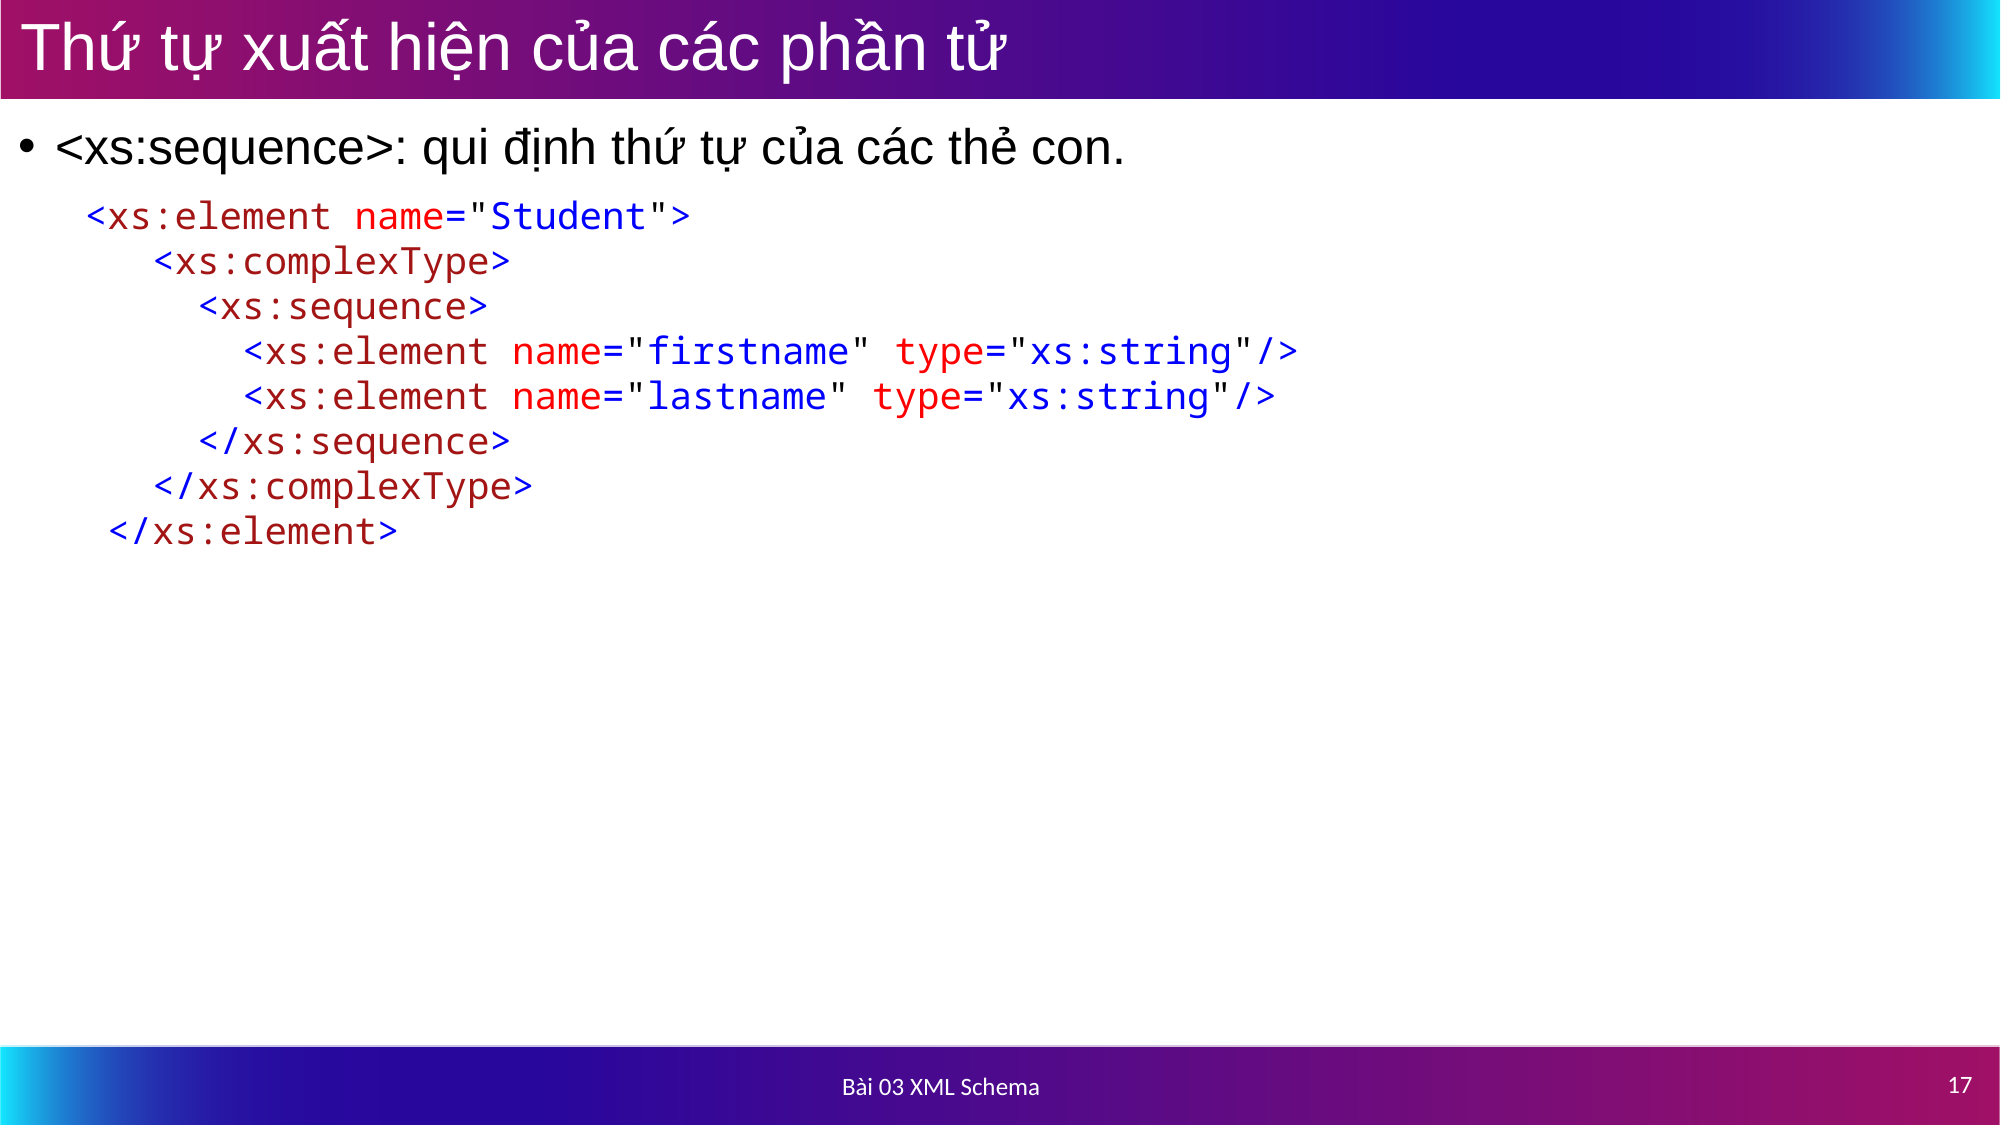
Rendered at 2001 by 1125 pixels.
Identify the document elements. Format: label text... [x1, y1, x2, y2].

picture [0, 1045, 2000, 1125]
slide_number 17 [1877, 1053, 1988, 1114]
footer Bài 03 XML Schema [17, 1055, 1865, 1116]
title Thứ tự xuất hiện của các phần tử [4, 5, 1990, 93]
list <xs:sequence>: qui định thứ tự của các thẻ con. [3, 113, 1988, 1014]
text_box <xs:element name="Student"> <xs:complexType> <xs:sequence> <xs:element name="firstname" type="xs:string"/> <xs:element name="lastname" type="xs:string"/> </xs:sequence> </xs:complexType> </xs:element> [47, 184, 1479, 560]
picture [0, 0, 2001, 99]
